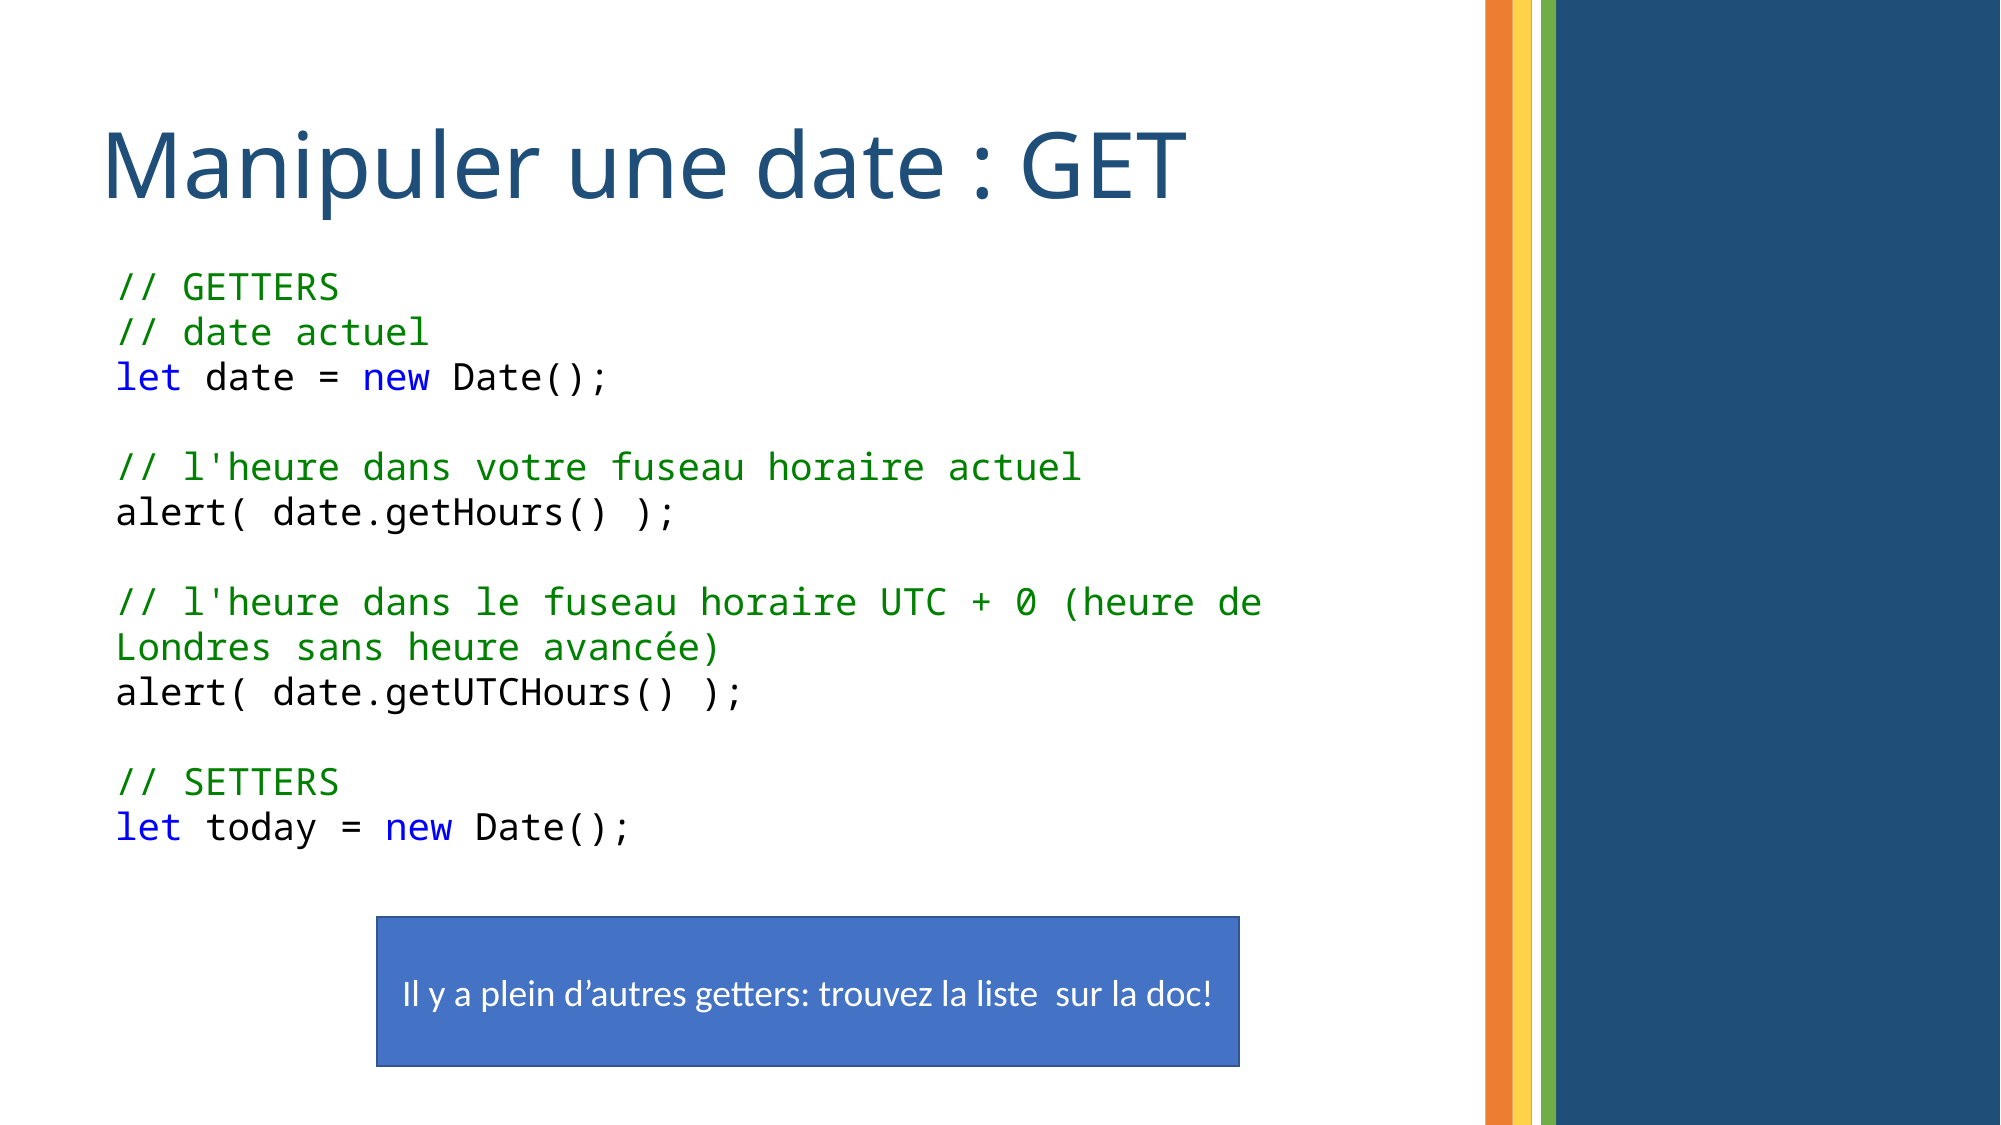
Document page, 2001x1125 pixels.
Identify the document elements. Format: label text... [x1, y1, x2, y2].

text_box // GETTERS // date actuel let date = new Date(); // l'heure dans votre fuseau horaire actuel alert( date.getHours() ); // l'heure dans le fuseau horaire UTC + 0 (heure de Londres sans heure avancée) alert( date.getUTCHours() ); // SETTERS let today = new Date(); [100, 255, 1428, 856]
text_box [1485, 0, 2000, 1125]
title Manipuler une date : GET [85, 59, 1460, 278]
text_box Il y a plein d’autres getters: trouvez la liste sur la doc! [376, 916, 1240, 1067]
